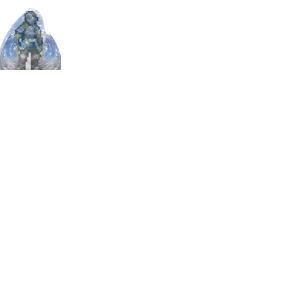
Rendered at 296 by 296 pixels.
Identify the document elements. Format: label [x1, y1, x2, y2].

picture [0, 0, 62, 71]
